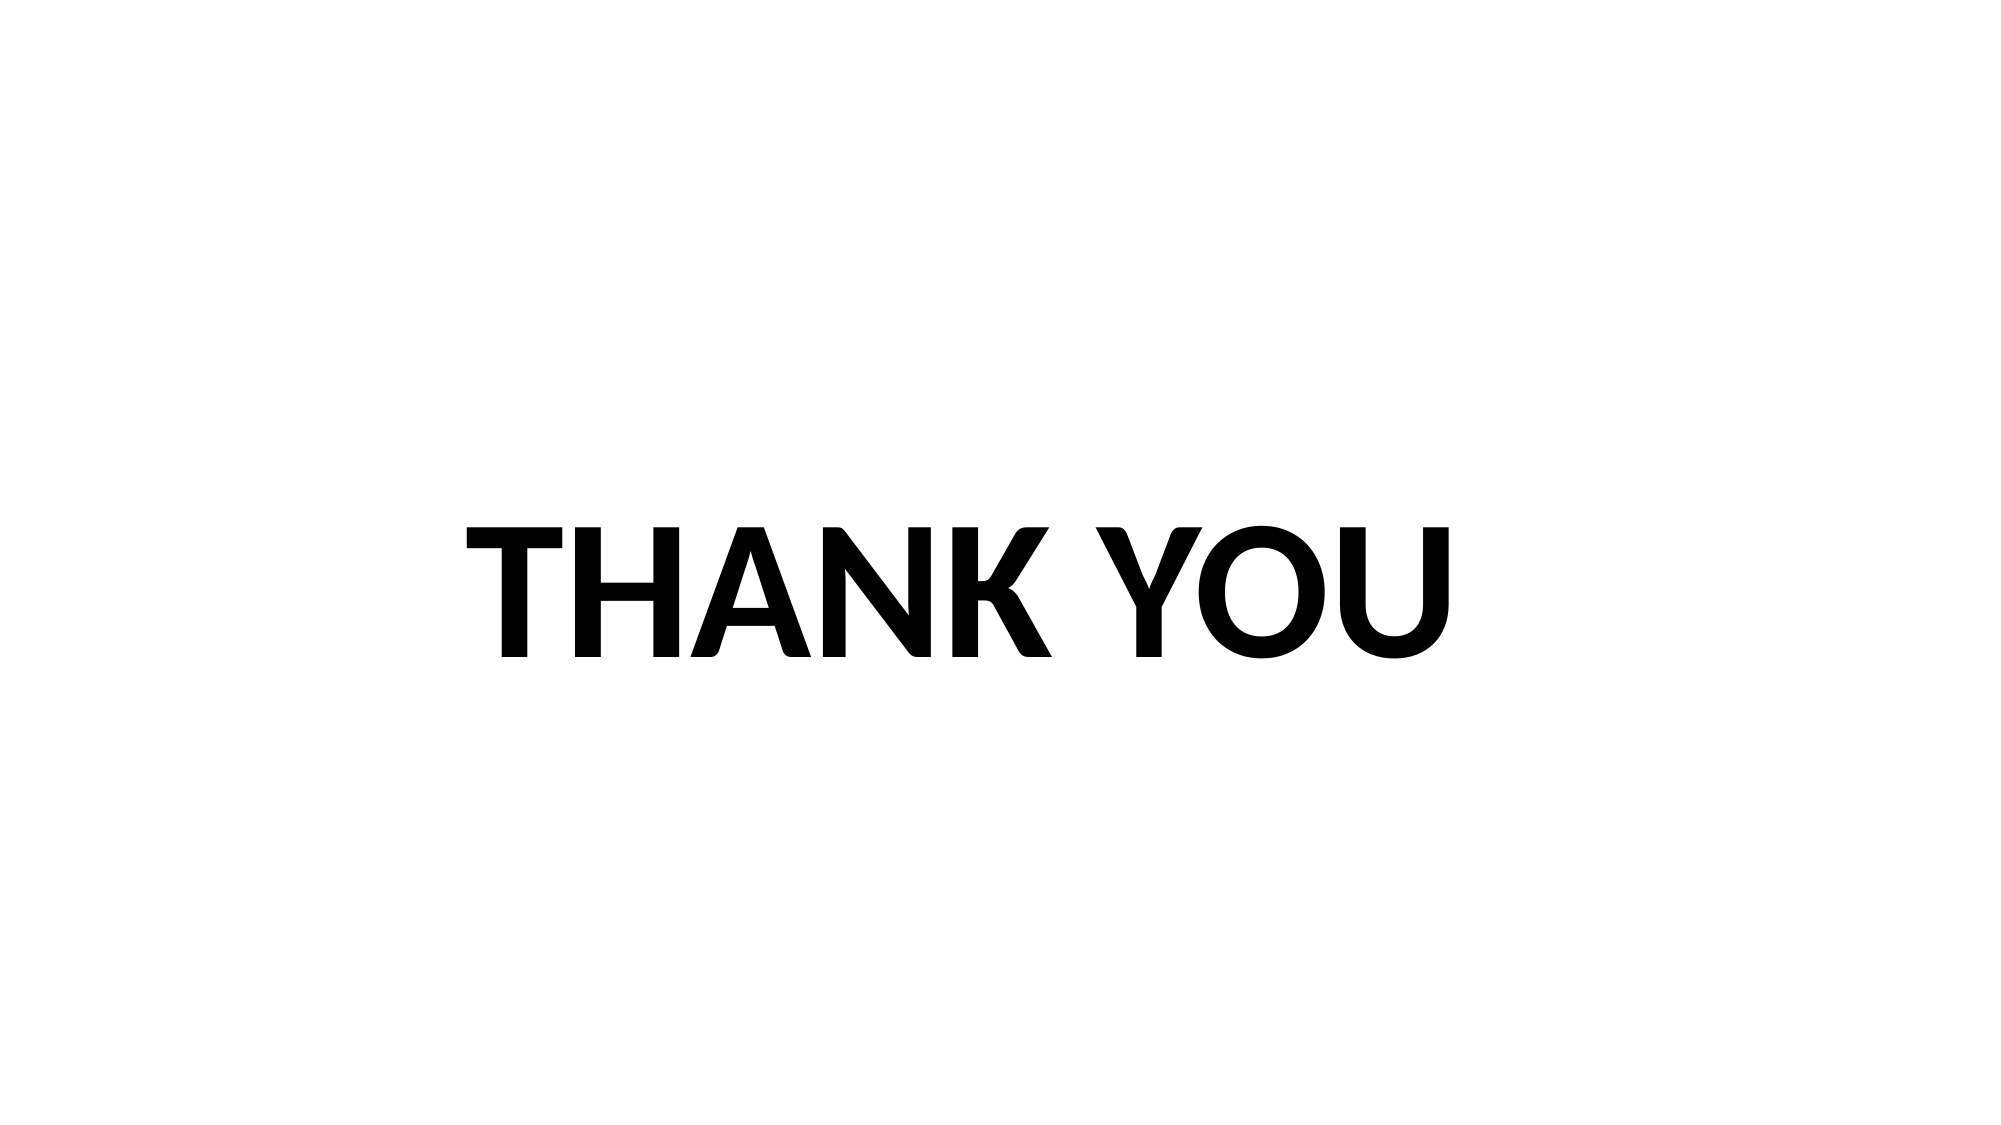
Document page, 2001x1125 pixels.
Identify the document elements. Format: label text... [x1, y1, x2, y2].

text_box THANK YOU [327, 449, 1599, 705]
